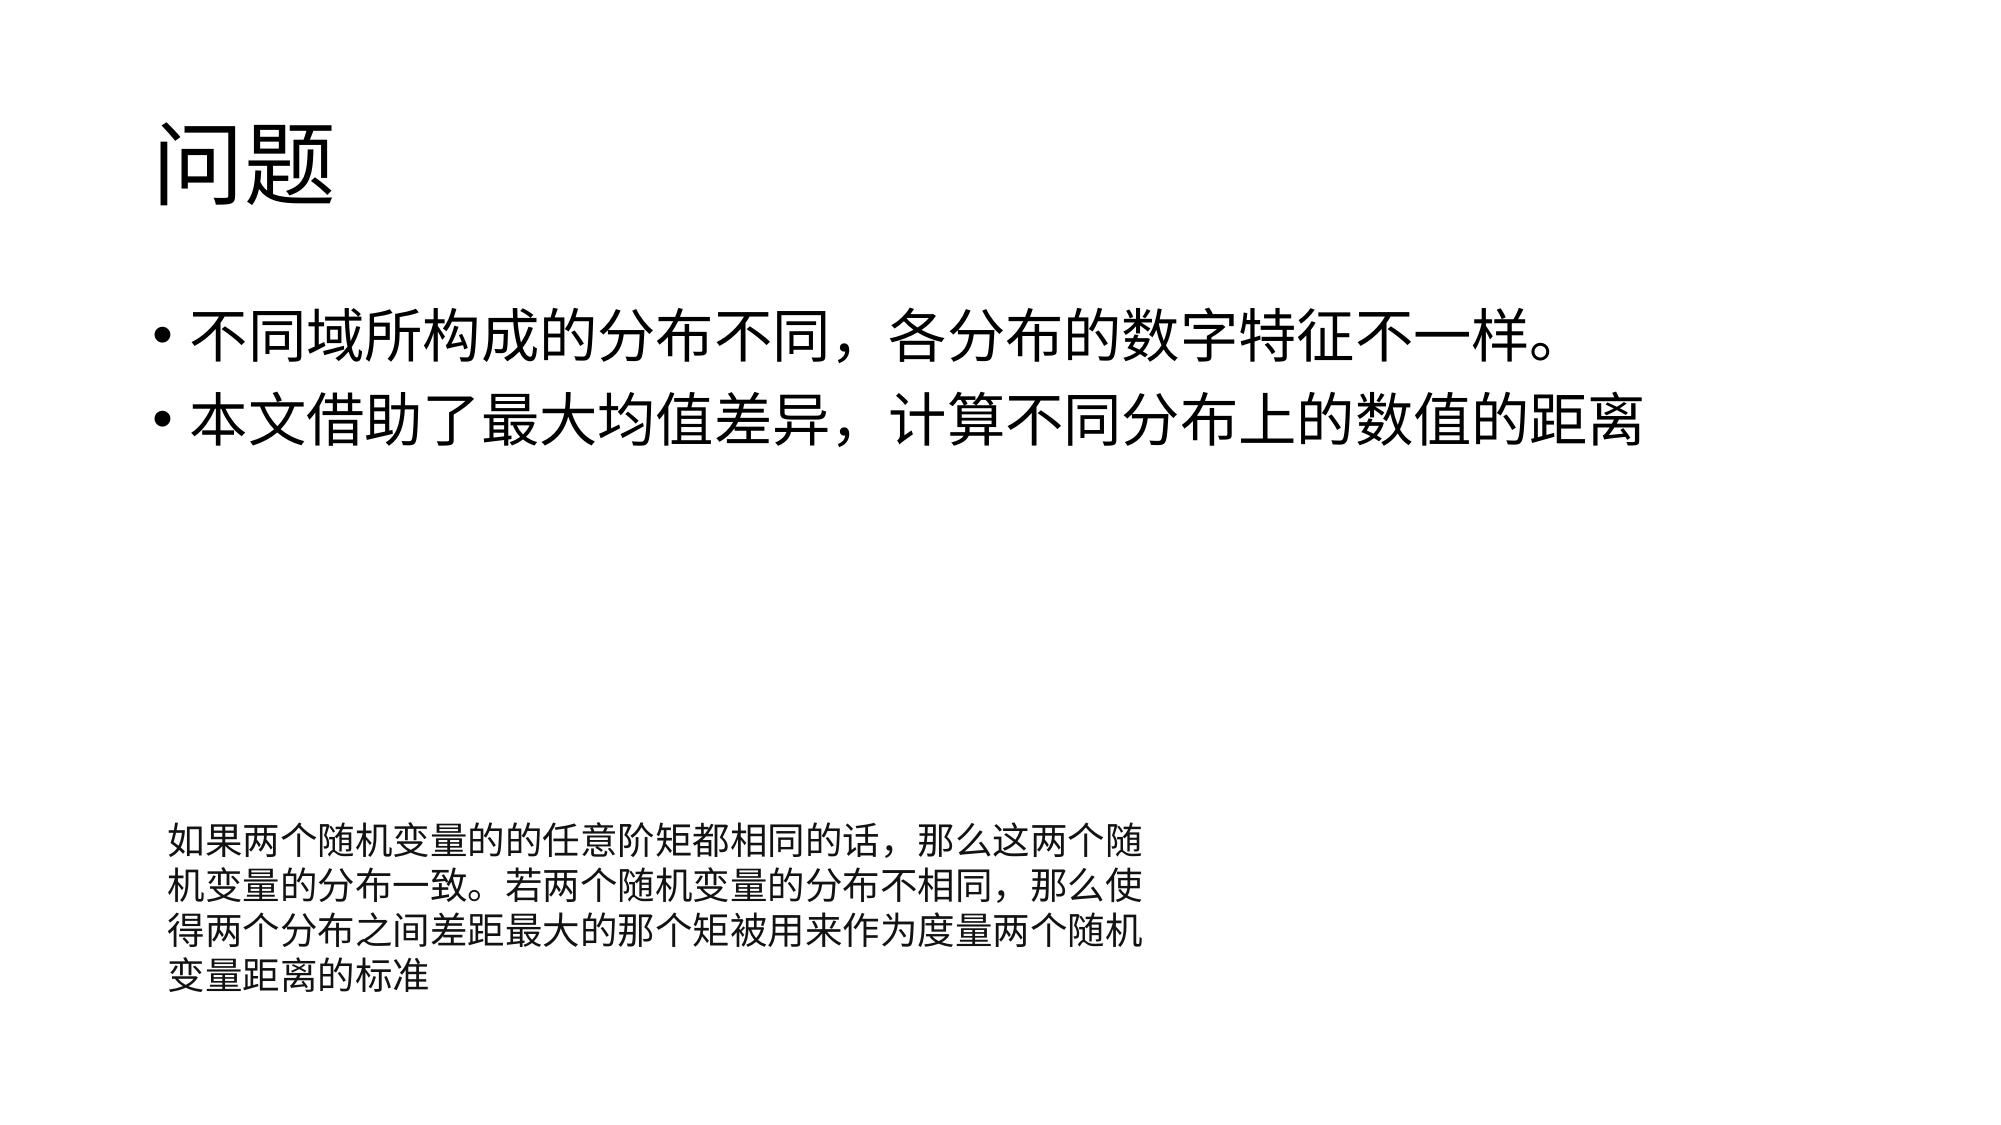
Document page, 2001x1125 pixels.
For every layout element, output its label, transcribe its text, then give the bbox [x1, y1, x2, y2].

list 不同域所构成的分布不同，各分布的数字特征不一样。 本文借助了最大均值差异，计算不同分布上的数值的距离 [137, 299, 1863, 517]
title 问题 [137, 59, 1863, 278]
text_box 如果两个随机变量的的任意阶矩都相同的话，那么这两个随机变量的分布一致。若两个随机变量的分布不相同，那么使得两个分布之间差距最大的那个矩被用来作为度量两个随机变量距离的标准 [153, 809, 1161, 1004]
